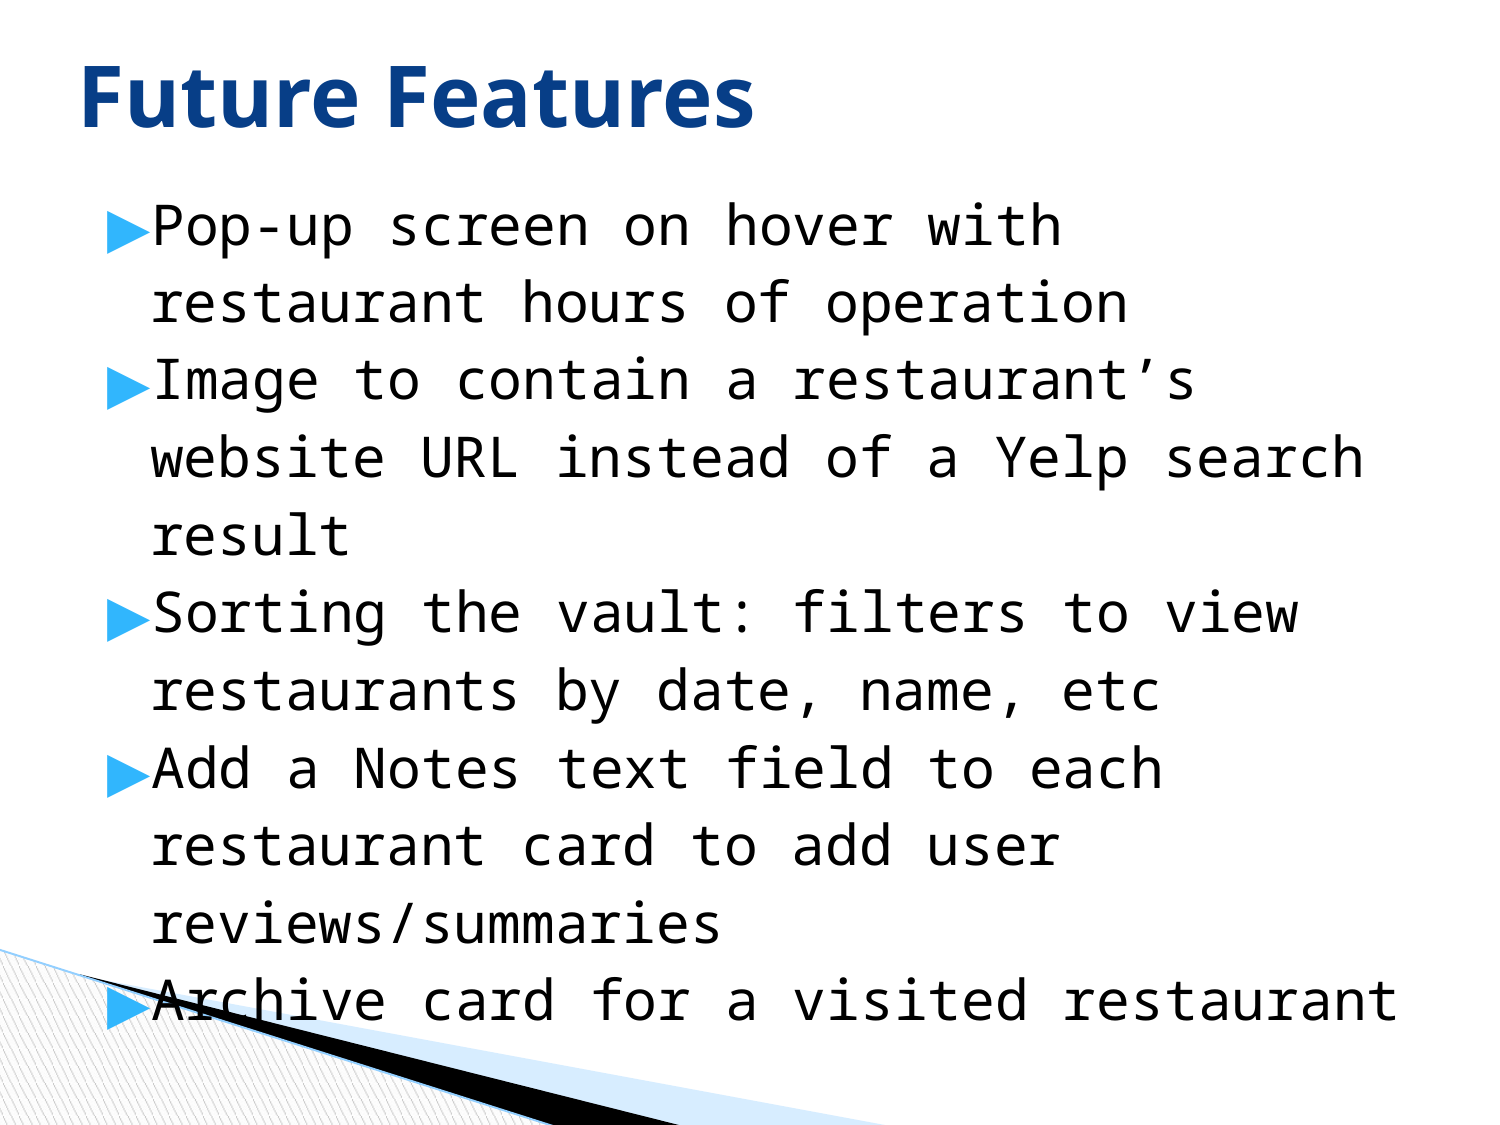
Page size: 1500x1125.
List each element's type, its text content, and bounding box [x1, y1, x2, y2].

title Future Features [62, 0, 1413, 188]
list Pop-up screen on hover with restaurant hours of operation Image to contain a restaurant’s website URL instead of a Yelp search result Sorting the vault: filters to view restaurants by date, name, etc Add a Notes text field to each restaurant card to add user reviews/summaries Archive card for a visited restaurant [75, 171, 1425, 1087]
